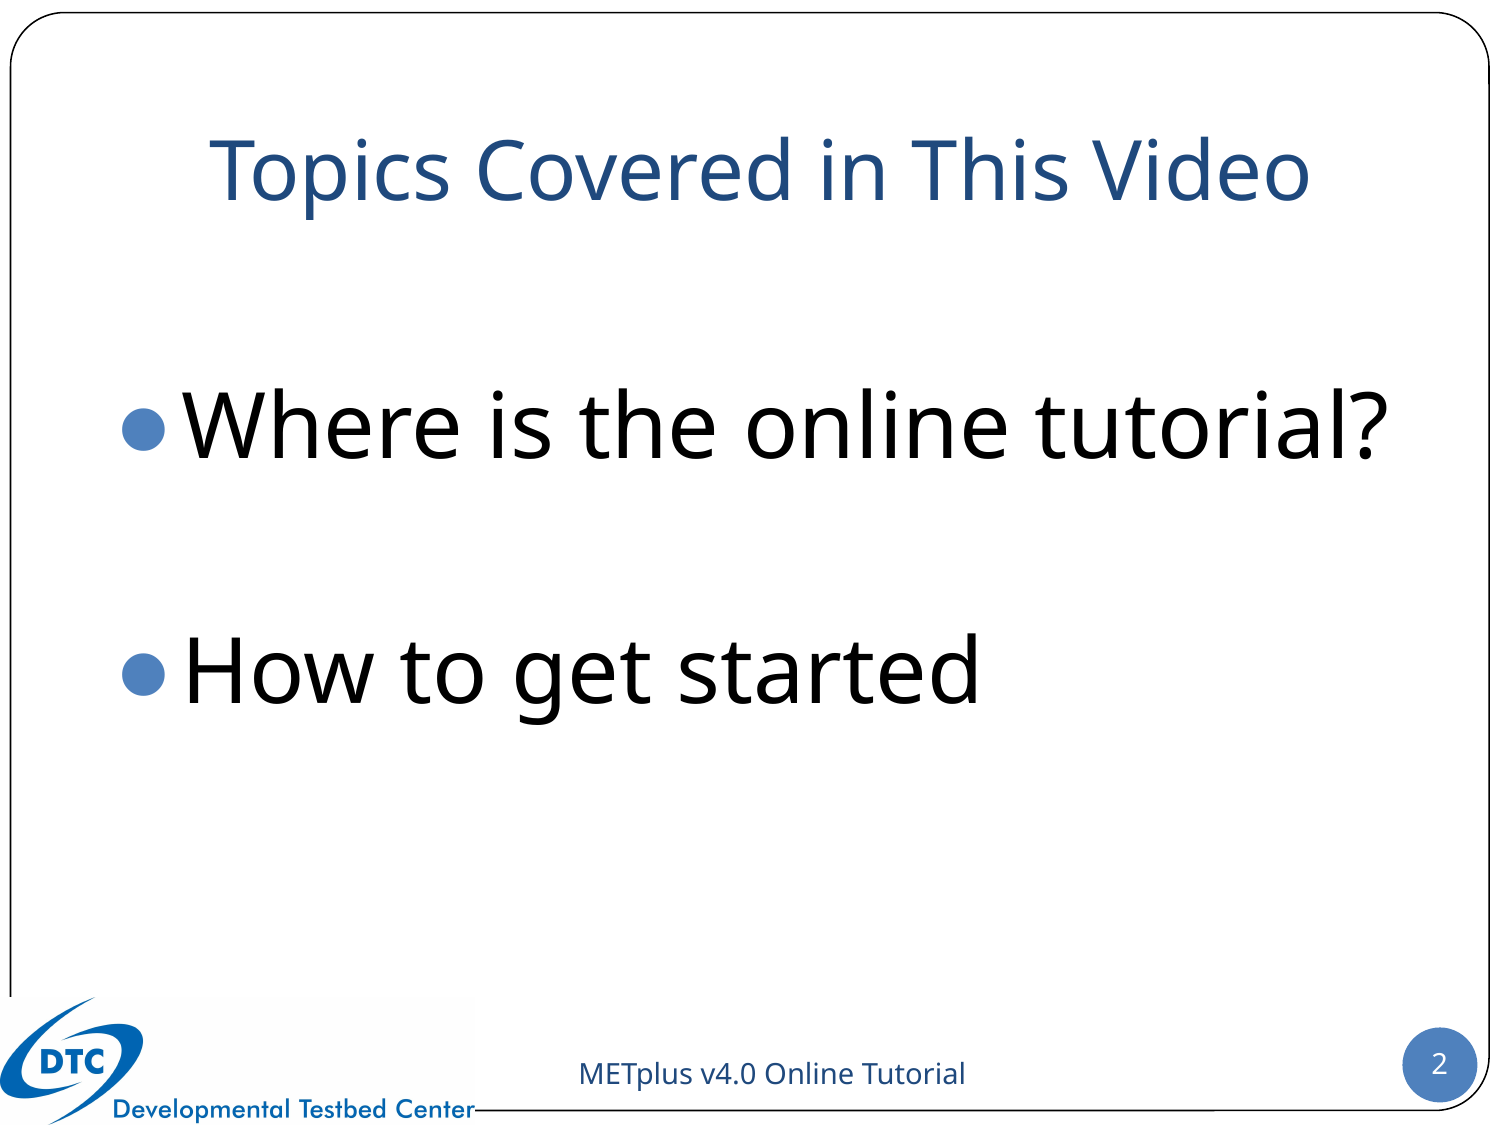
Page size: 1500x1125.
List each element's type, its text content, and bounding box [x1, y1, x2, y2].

footer METplus v4.0 Online Tutorial [525, 1035, 1020, 1110]
title Topics Covered in This Video [90, 45, 1433, 233]
list Where is the online tutorial? How to get started [90, 237, 1433, 1025]
slide_number ‹#› [1402, 1027, 1478, 1103]
picture [0, 997, 475, 1125]
